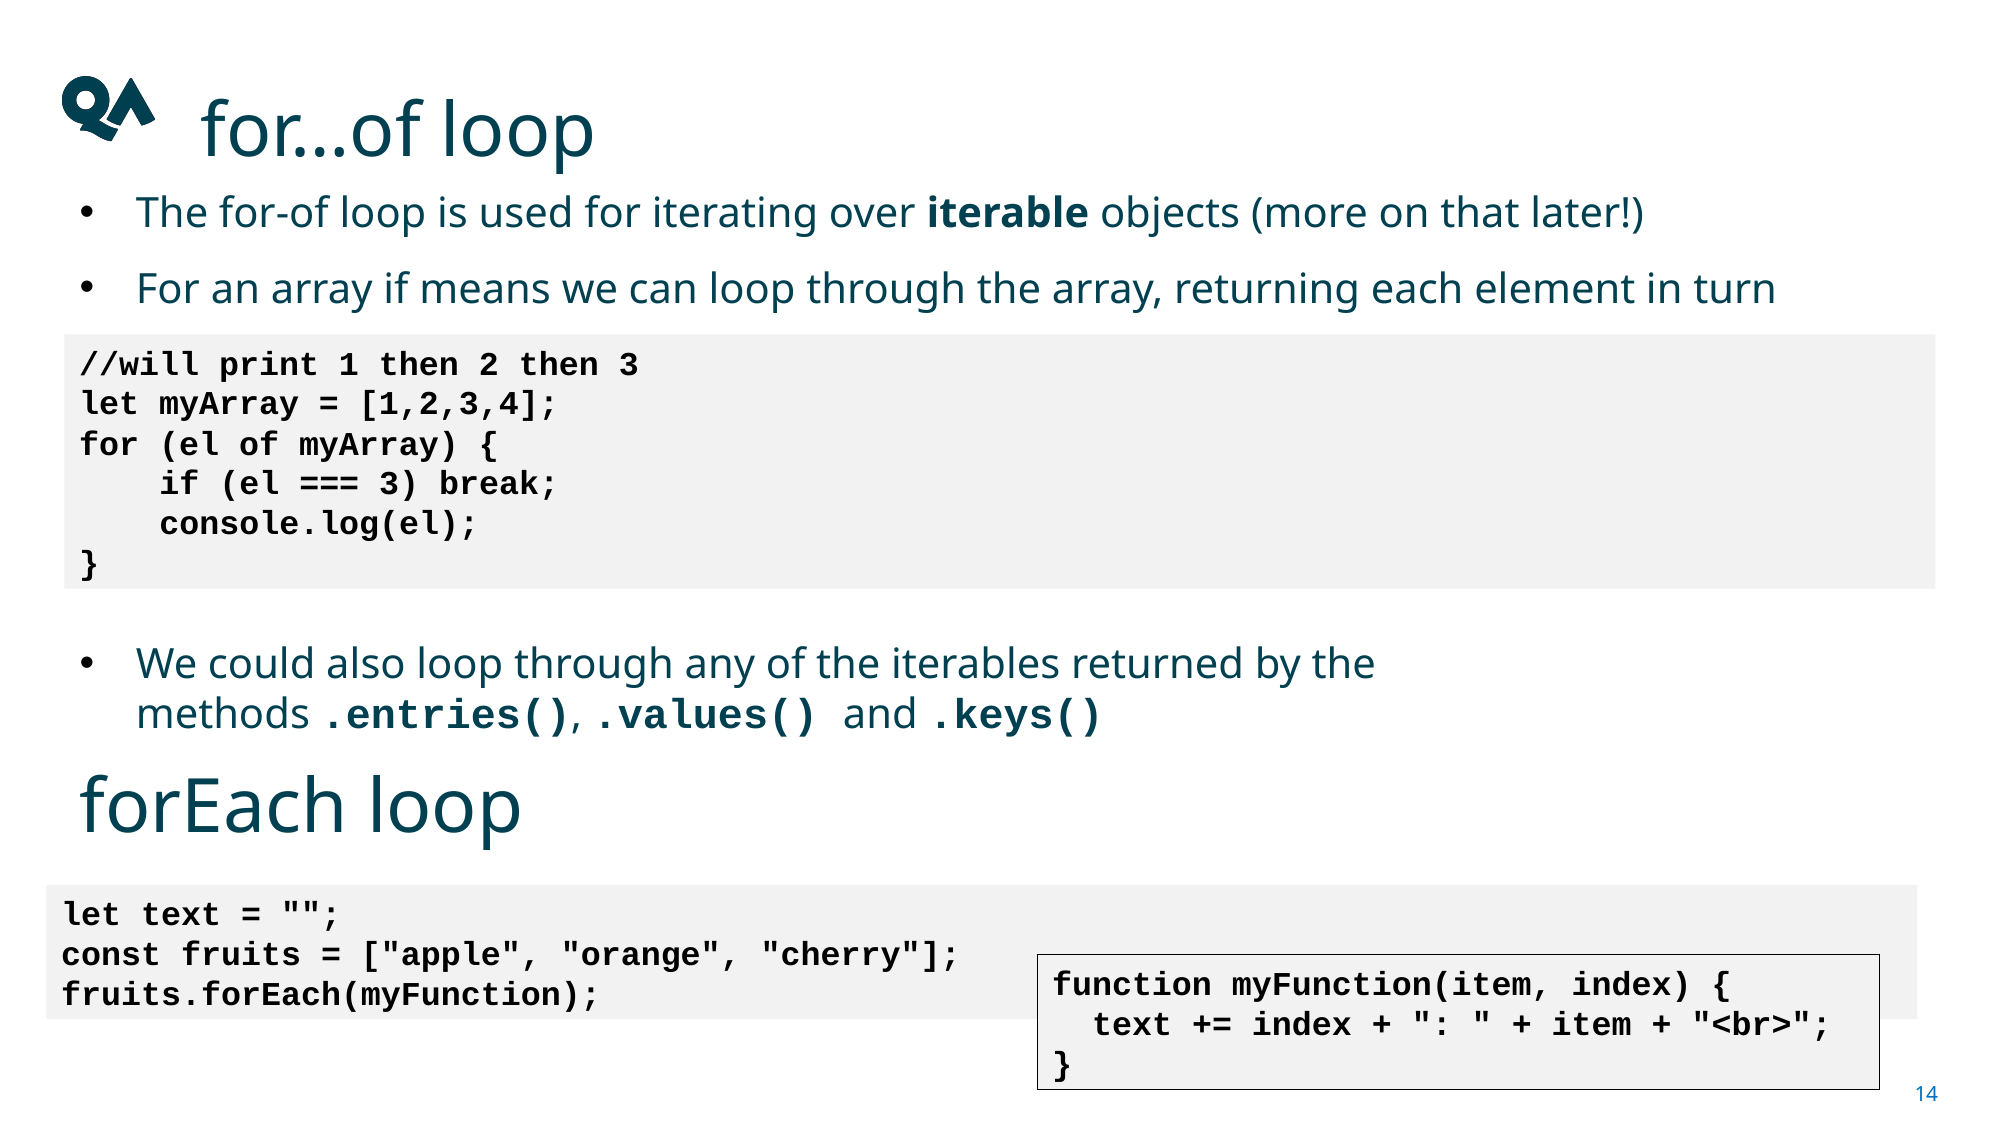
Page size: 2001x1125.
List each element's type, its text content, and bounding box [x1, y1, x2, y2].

picture [44, 61, 173, 153]
text_box forEach loop [64, 721, 1694, 855]
text_box let text = ""; const fruits = ["apple", "orange", "cherry"]; fruits.forEach(myFunction); [46, 884, 1918, 1020]
text_box //will print 1 then 2 then 3 let myArray = [1,2,3,4]; for (el of myArray) { if (el === 3) break; console.log(el); } [64, 334, 1936, 589]
list The for-of loop is used for iterating over iterable objects (more on that later!) For an array if means we can loop through the array, returning each element in turn We could also loop through any of the iterables returned by the methods .entries(), .values() and .keys() [64, 589, 1936, 925]
title for…of loop [185, 45, 1815, 179]
text_box function myFunction(item, index) { text += index + ": " + item + "<br>"; } [1037, 954, 1880, 1090]
list The for-of loop is used for iterating over iterable objects (more on that later!) For an array if means we can loop through the array, returning each element in turn We could also loop through any of the iterables returned by the methods .entries(), .values() and .keys() [64, 178, 1936, 334]
